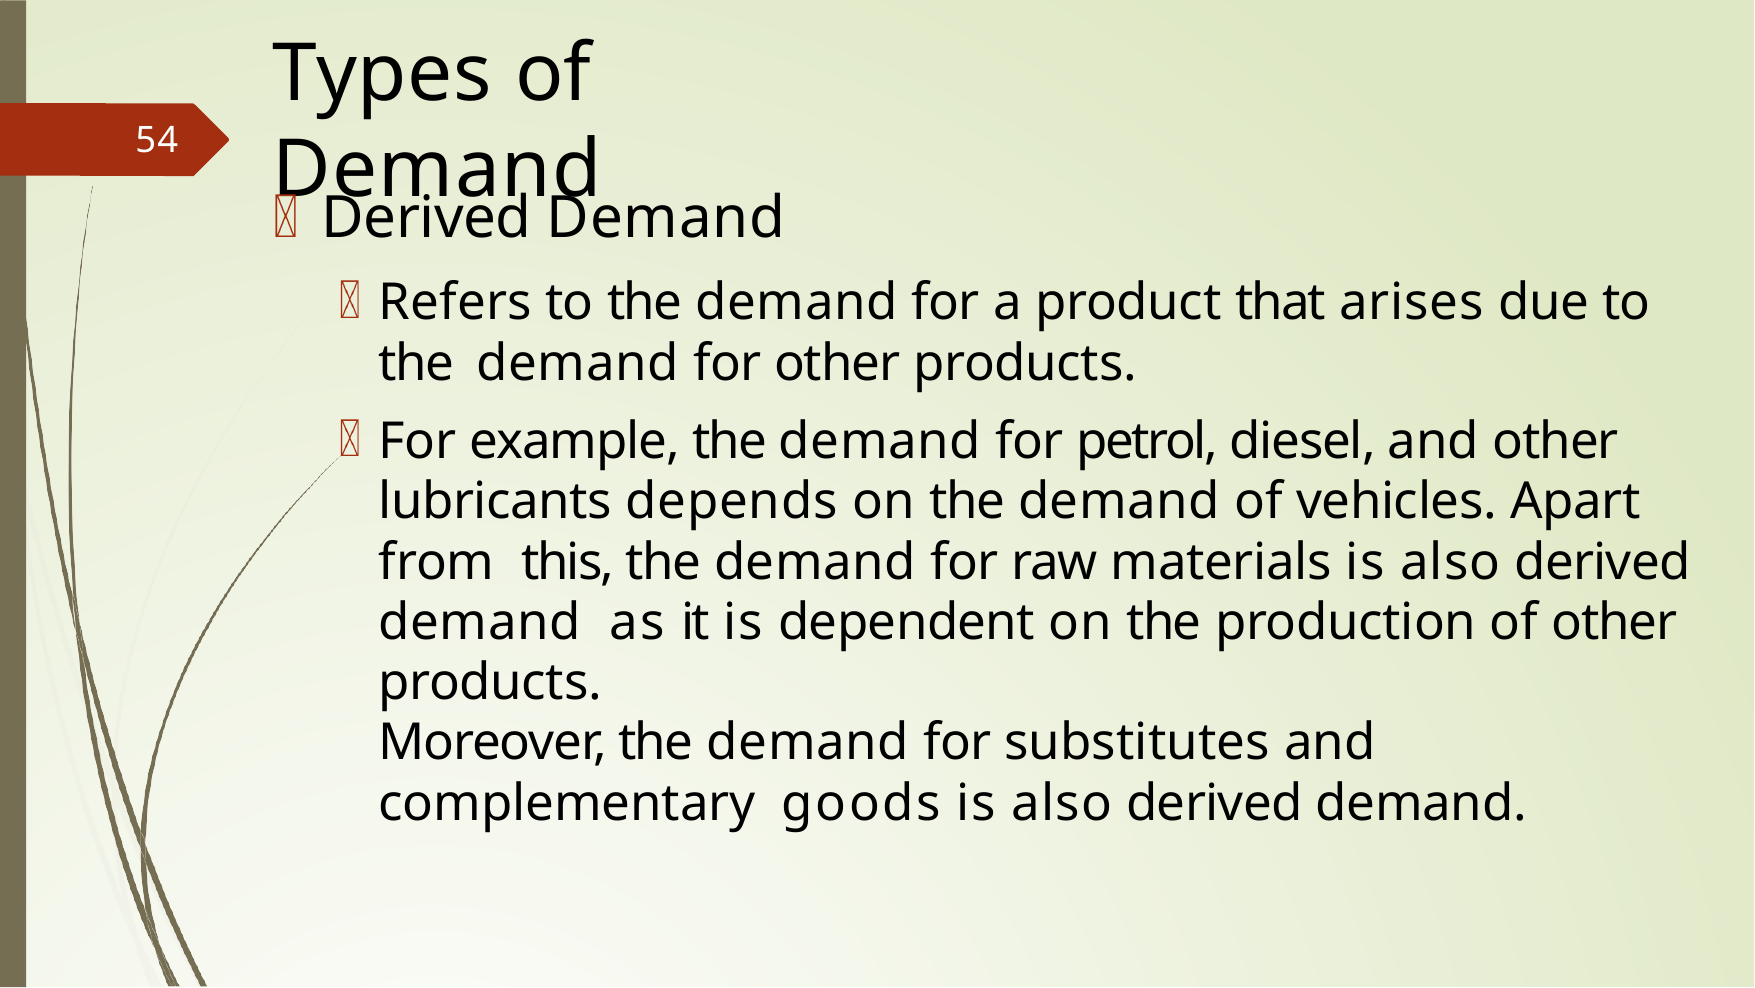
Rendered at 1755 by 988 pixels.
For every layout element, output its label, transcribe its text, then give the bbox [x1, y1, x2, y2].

picture [27, 0, 1755, 987]
text_box 54 Derived Demand Refers to the demand for a product that arises due to the demand for other products. For example, the demand for petrol, diesel, and other lubricants depends on the demand of vehicles. Apart from this, the demand for raw materials is also derived demand as it is dependent on the production of other products. Moreover, the demand for substitutes and complementary goods is also derived demand. [133, 102, 1696, 831]
title Types of Demand [270, 17, 900, 102]
